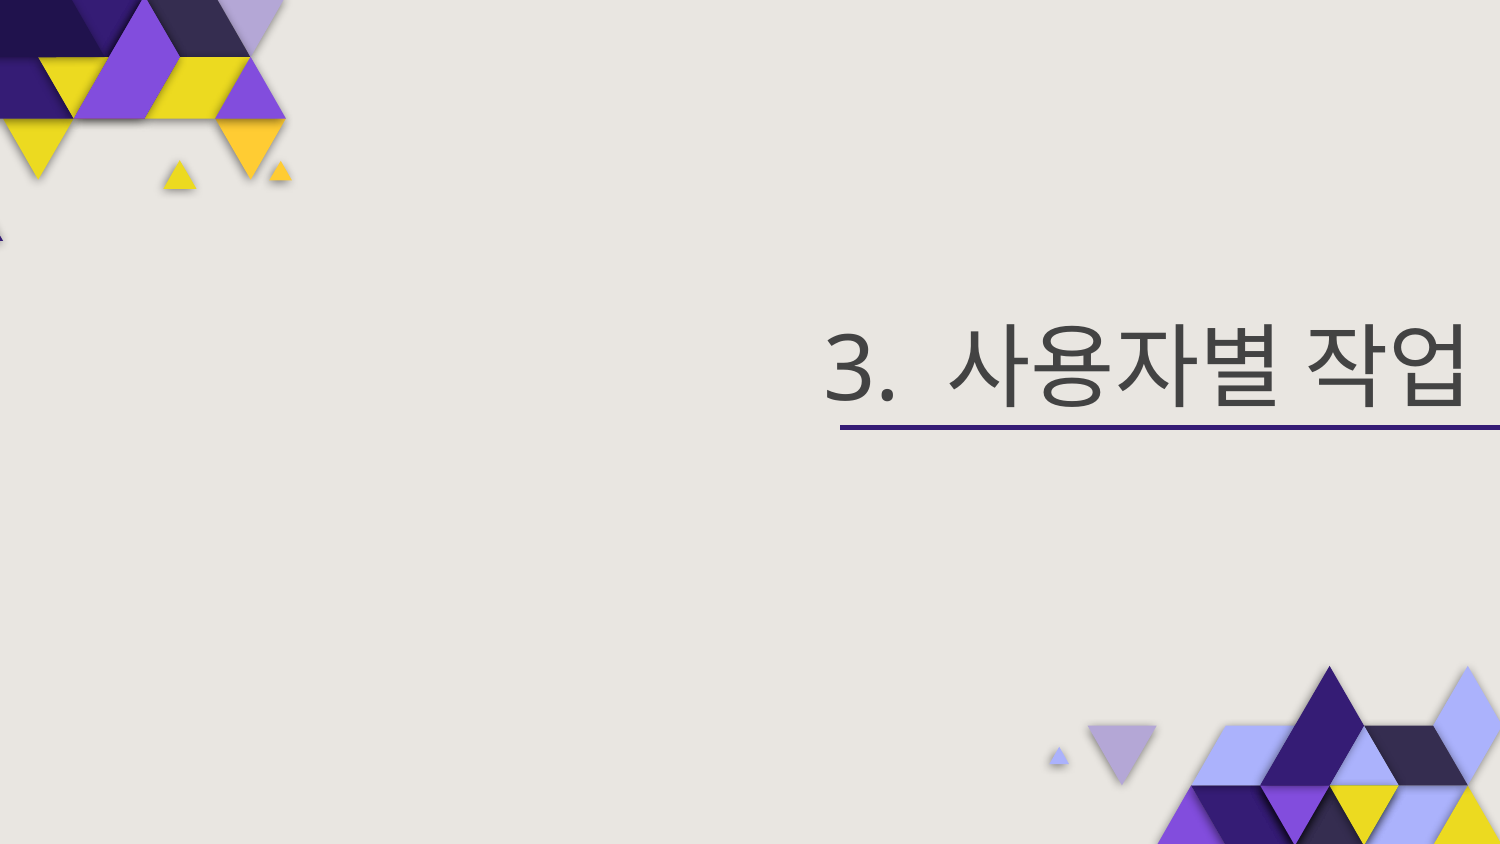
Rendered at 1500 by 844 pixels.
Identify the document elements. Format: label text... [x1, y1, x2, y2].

title 3. 사용자별 작업 [706, 339, 1489, 434]
